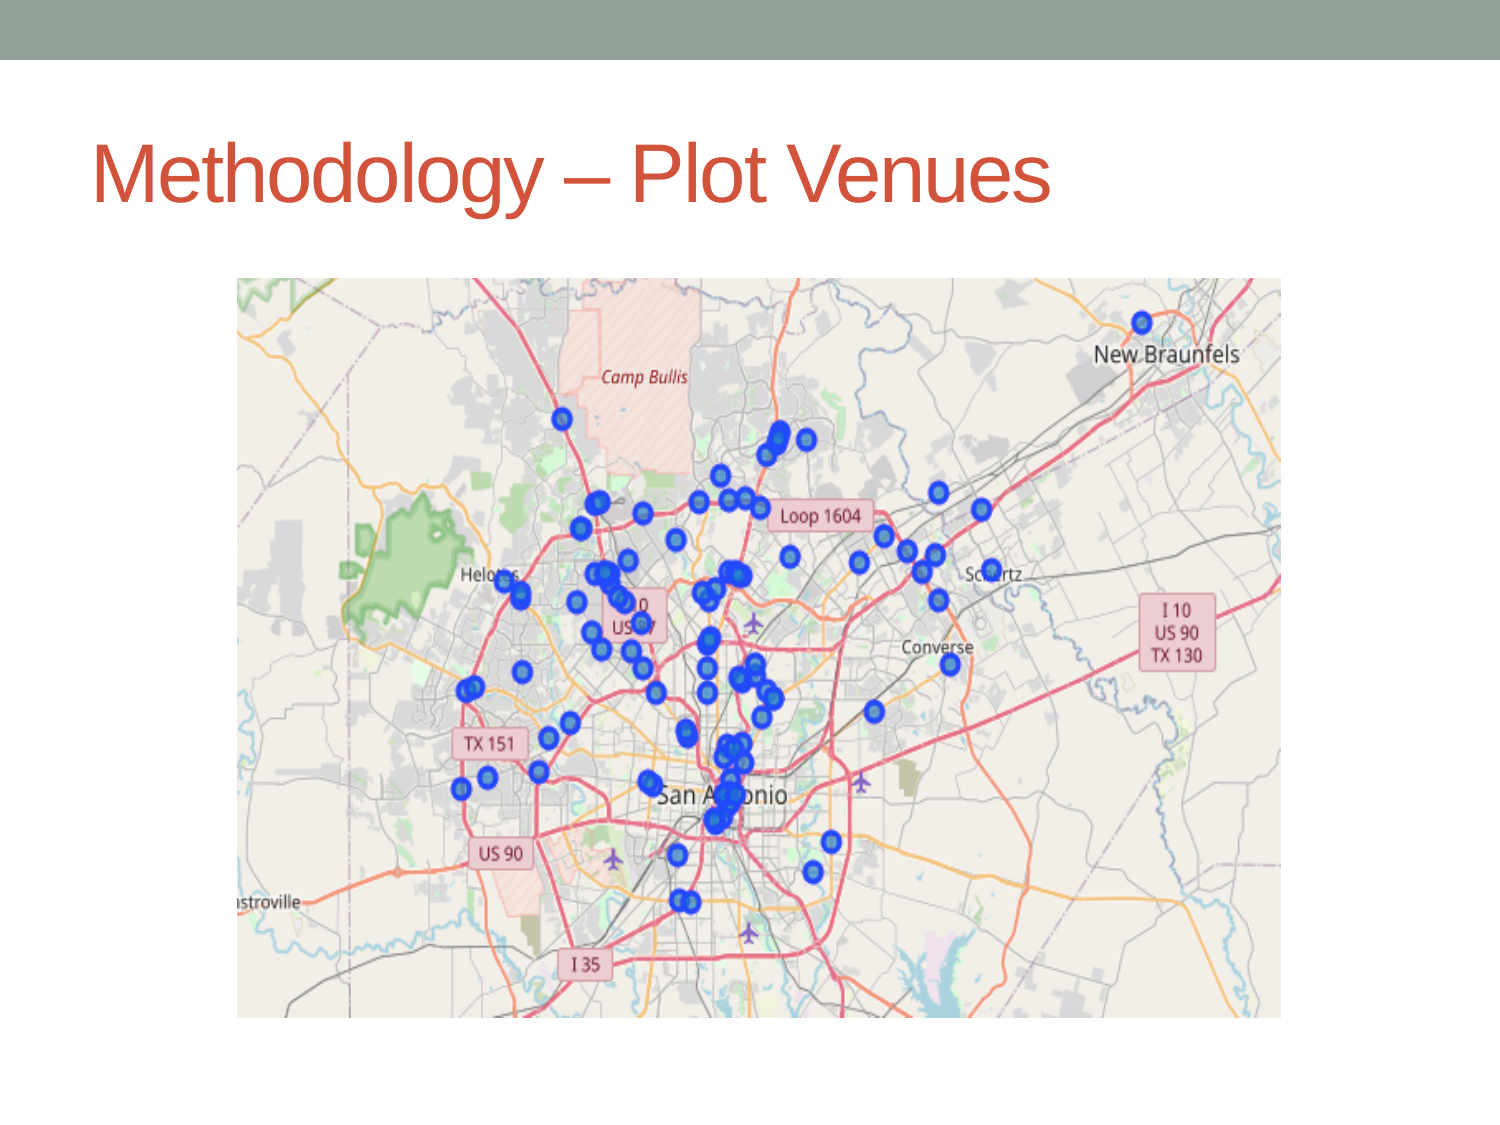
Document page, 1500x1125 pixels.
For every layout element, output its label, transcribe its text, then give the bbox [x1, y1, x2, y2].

picture [237, 278, 1281, 1018]
title Methodology – Plot Venues [75, 87, 1425, 250]
